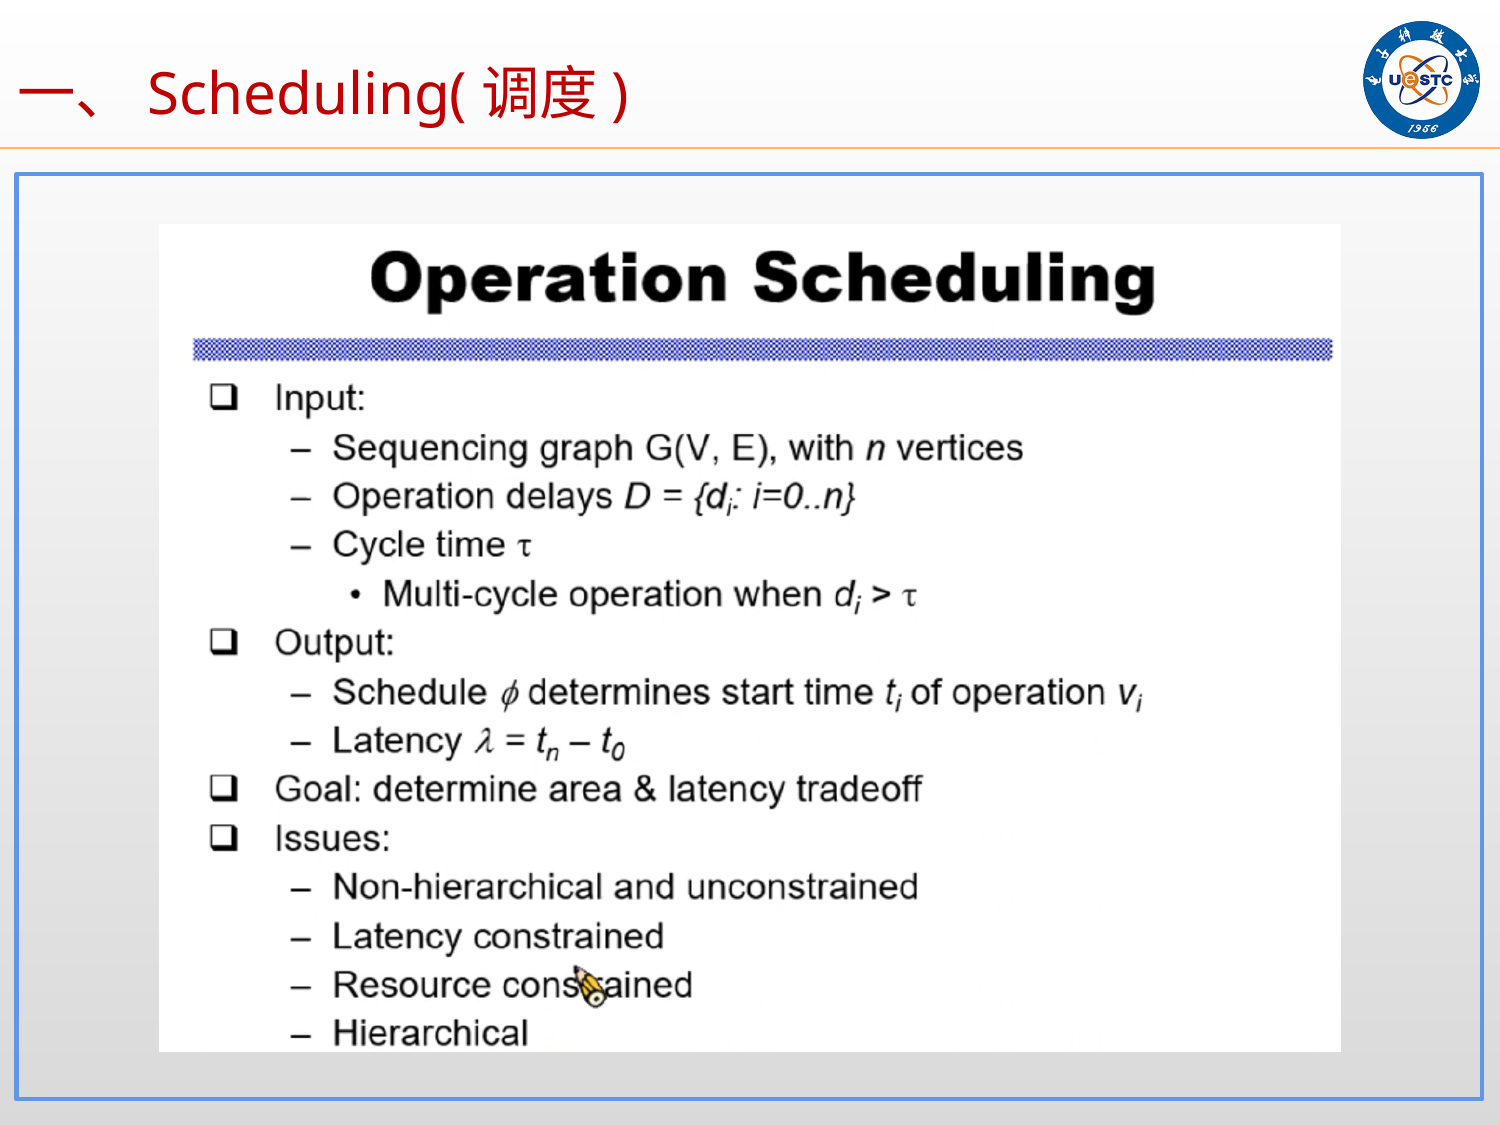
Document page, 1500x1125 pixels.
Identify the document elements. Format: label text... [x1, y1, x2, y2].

picture [159, 224, 1341, 1053]
text_box 一、Scheduling(调度) [9, 14, 809, 134]
text_box [14, 172, 1484, 1101]
picture [1363, 21, 1481, 139]
